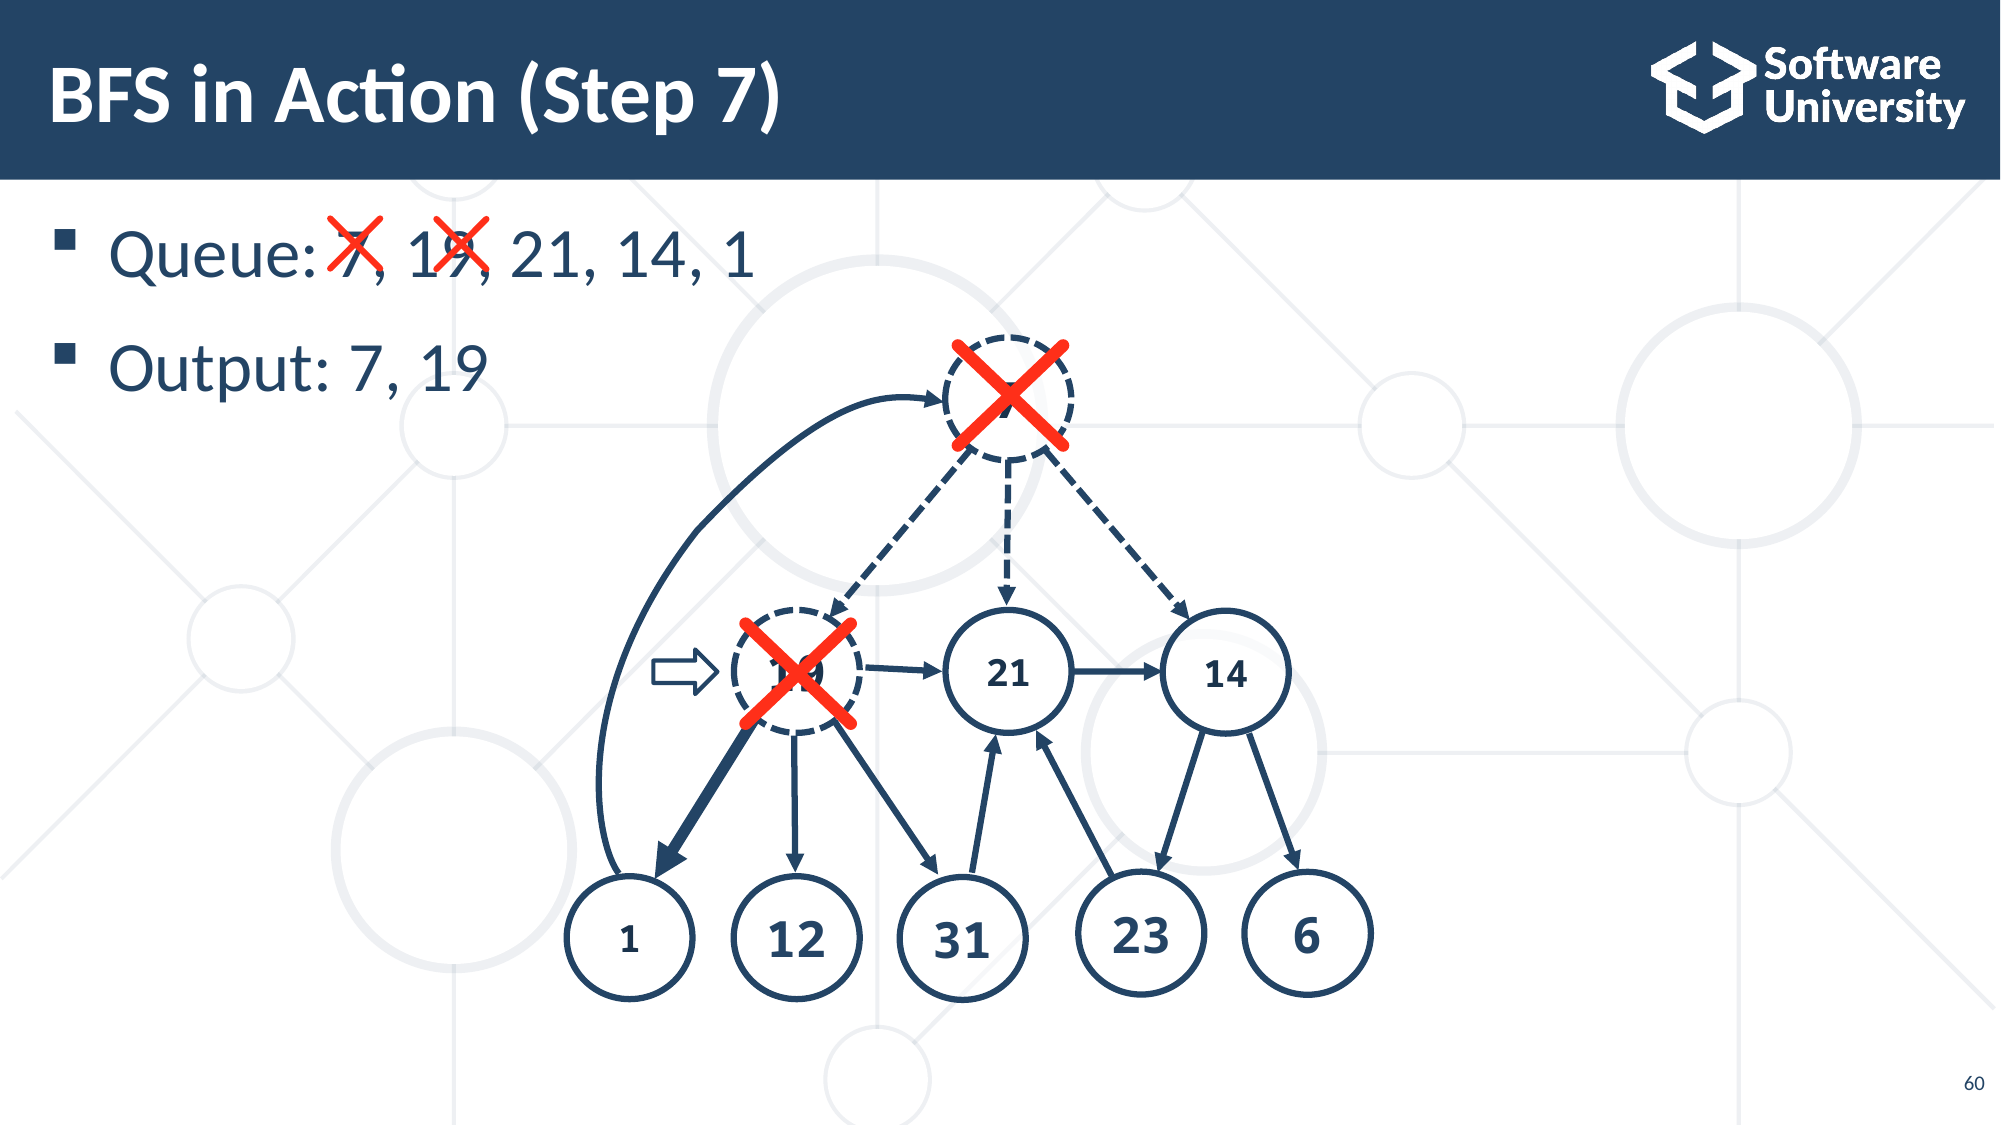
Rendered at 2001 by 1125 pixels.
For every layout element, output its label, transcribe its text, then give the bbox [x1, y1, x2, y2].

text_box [436, 218, 487, 270]
list Queue: 7, 19, 21, 14, 1 Output: 7, 19 [31, 196, 1970, 1104]
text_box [329, 218, 381, 269]
slide_number 60 [1929, 1070, 2000, 1103]
picture [1651, 41, 1966, 134]
title BFS in Action (Step 7) [31, 16, 1625, 162]
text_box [566, 337, 1372, 1001]
